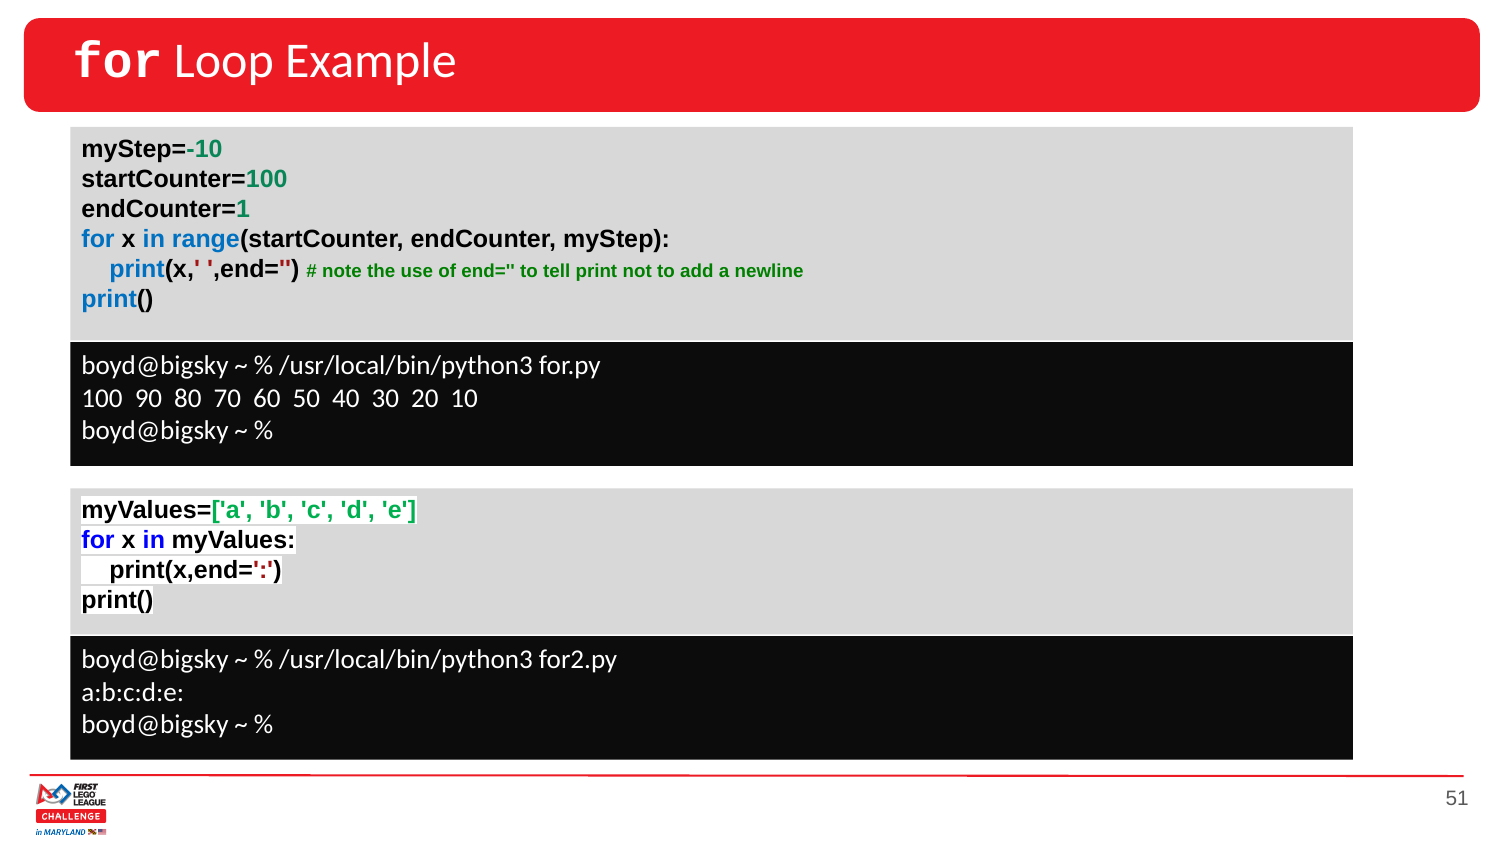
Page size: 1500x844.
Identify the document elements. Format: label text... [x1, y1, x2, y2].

text_box myValues=['a', 'b', 'c', 'd', 'e'] for x in myValues: print(x,end=':') print() [70, 488, 1353, 635]
text_box boyd@bigsky ~ % /usr/local/bin/python3 for2.py a:b:c:d:e: boyd@bigsky ~ % [70, 636, 1353, 760]
text_box boyd@bigsky ~ % /usr/local/bin/python3 for.py 100 90 80 70 60 50 40 30 20 10 boyd@bigsky ~ % [70, 342, 1353, 466]
slide_number ‹#› [1389, 764, 1480, 830]
picture [24, 777, 118, 843]
text_box myStep=-10 startCounter=100 endCounter=1 for x in range(startCounter, endCounter, myStep): print(x,' ',end='') # note the use of end='' to tell print not to add a newline print() [70, 126, 1353, 341]
title for Loop Example [57, 19, 1456, 114]
